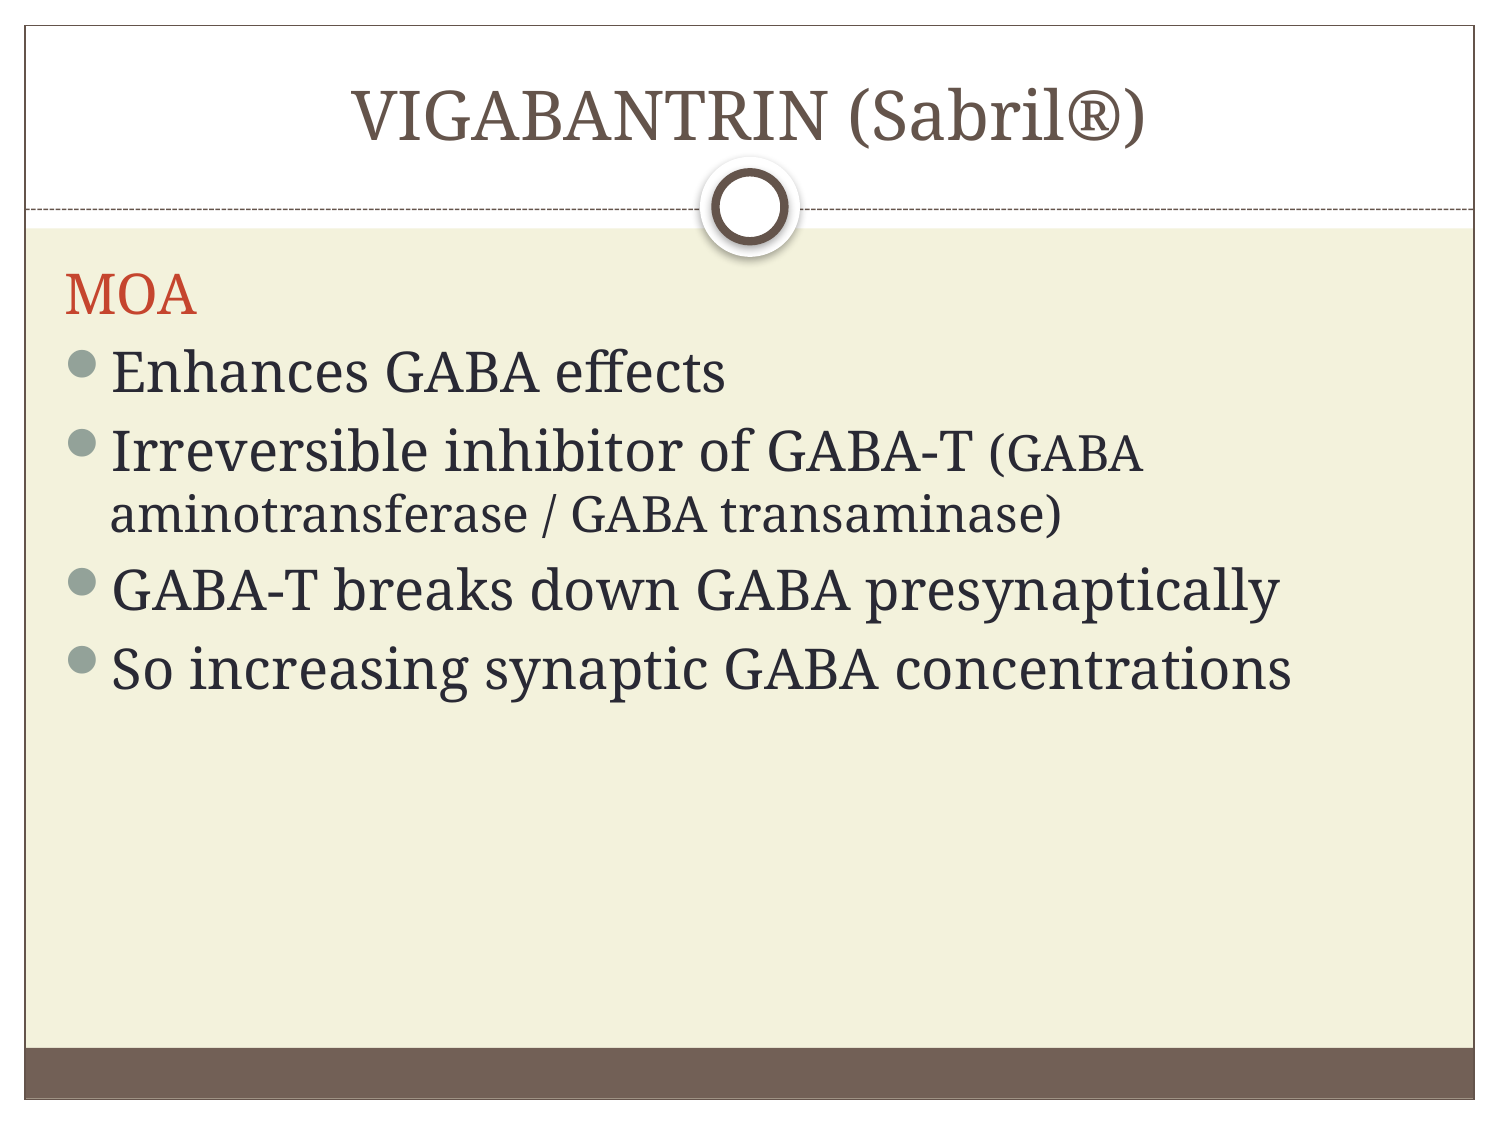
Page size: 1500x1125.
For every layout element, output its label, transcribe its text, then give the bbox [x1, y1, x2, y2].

title VIGABANTRIN (Sabril®) [49, 37, 1450, 162]
list MOA Enhances GABA effects Irreversible inhibitor of GABA-T (GABA aminotransferase / GABA transaminase) GABA-T breaks down GABA presynaptically So increasing synaptic GABA concentrations [49, 250, 1445, 1001]
